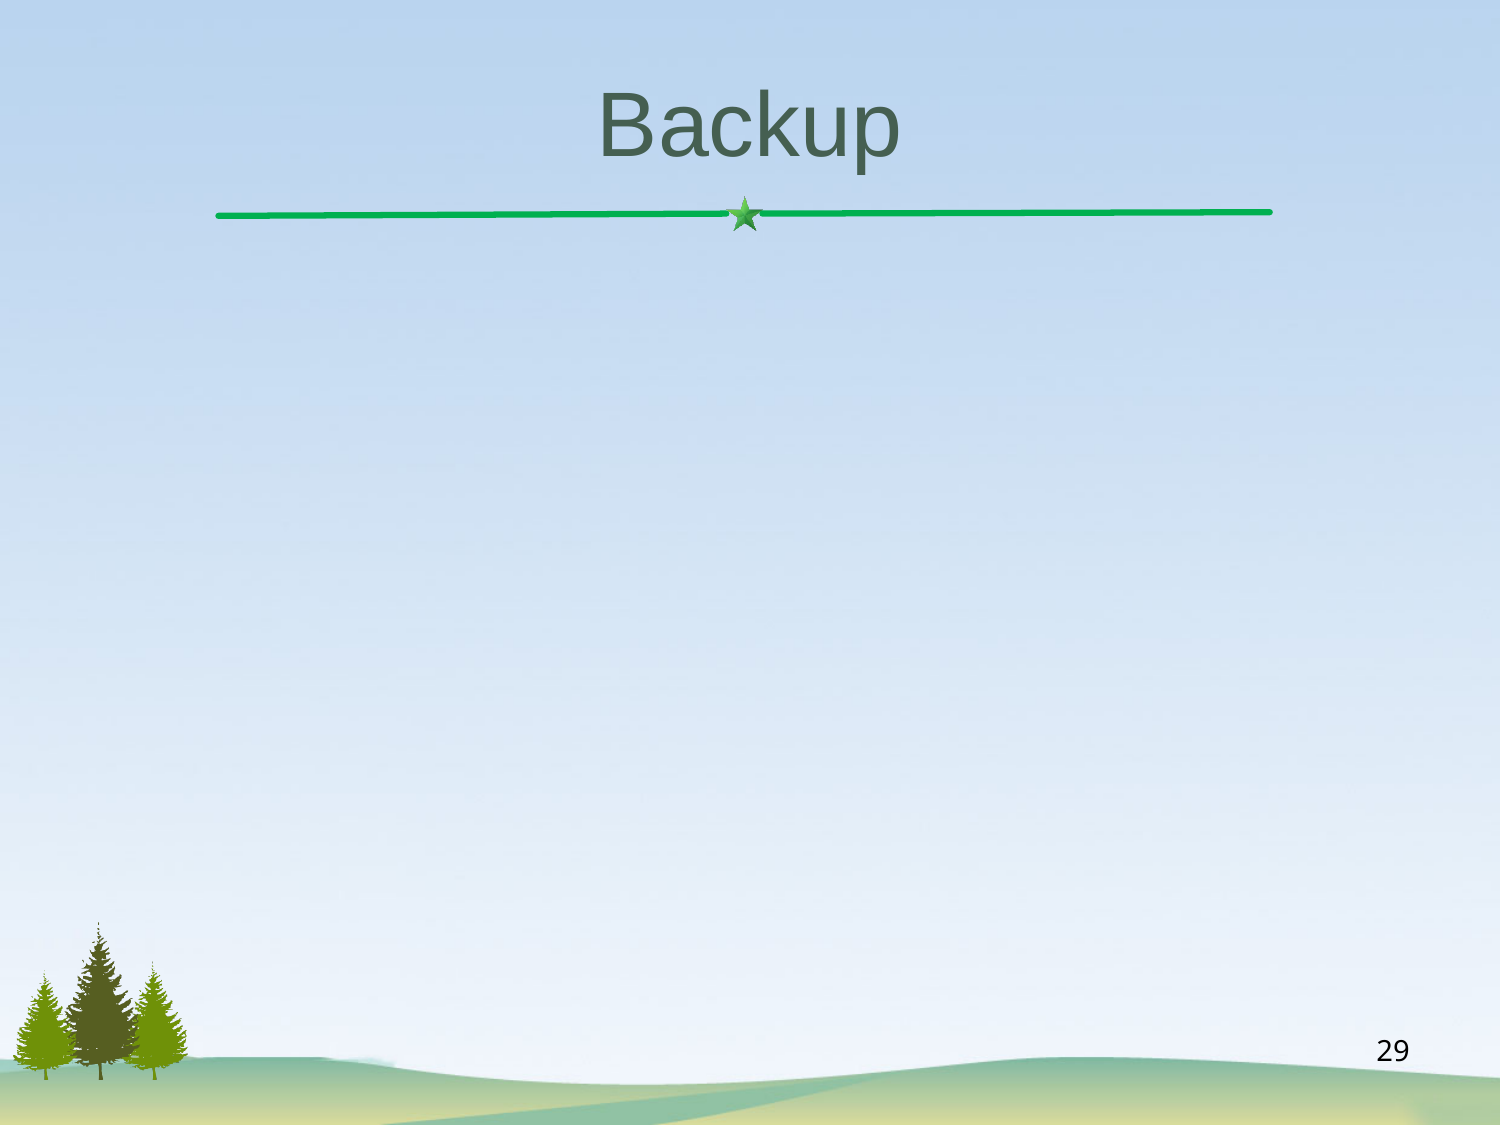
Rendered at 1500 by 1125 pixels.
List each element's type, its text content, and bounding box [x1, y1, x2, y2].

title Backup [75, 30, 1425, 209]
picture [0, 0, 1500, 1125]
slide_number 29 [1074, 1024, 1425, 1103]
